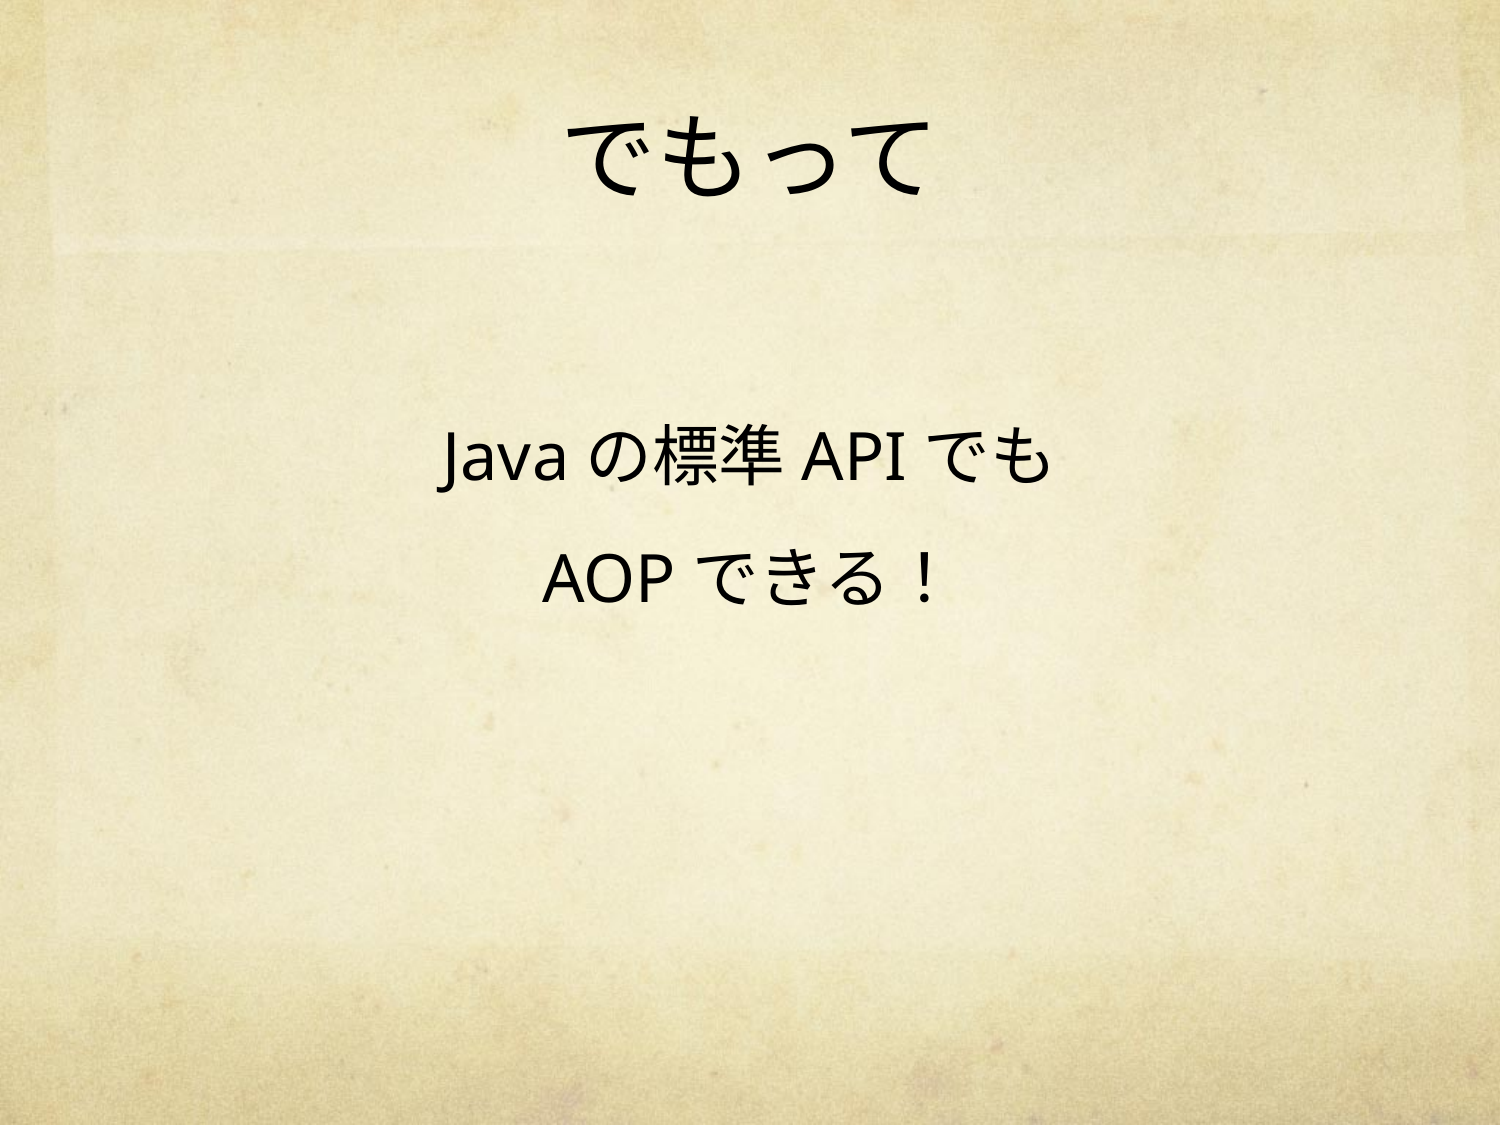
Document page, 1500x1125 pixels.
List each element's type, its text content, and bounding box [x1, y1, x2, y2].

title でもって [150, 82, 1350, 225]
list Javaの標準APIでも AOPできる！ [150, 284, 1350, 950]
picture [0, 0, 1500, 1125]
